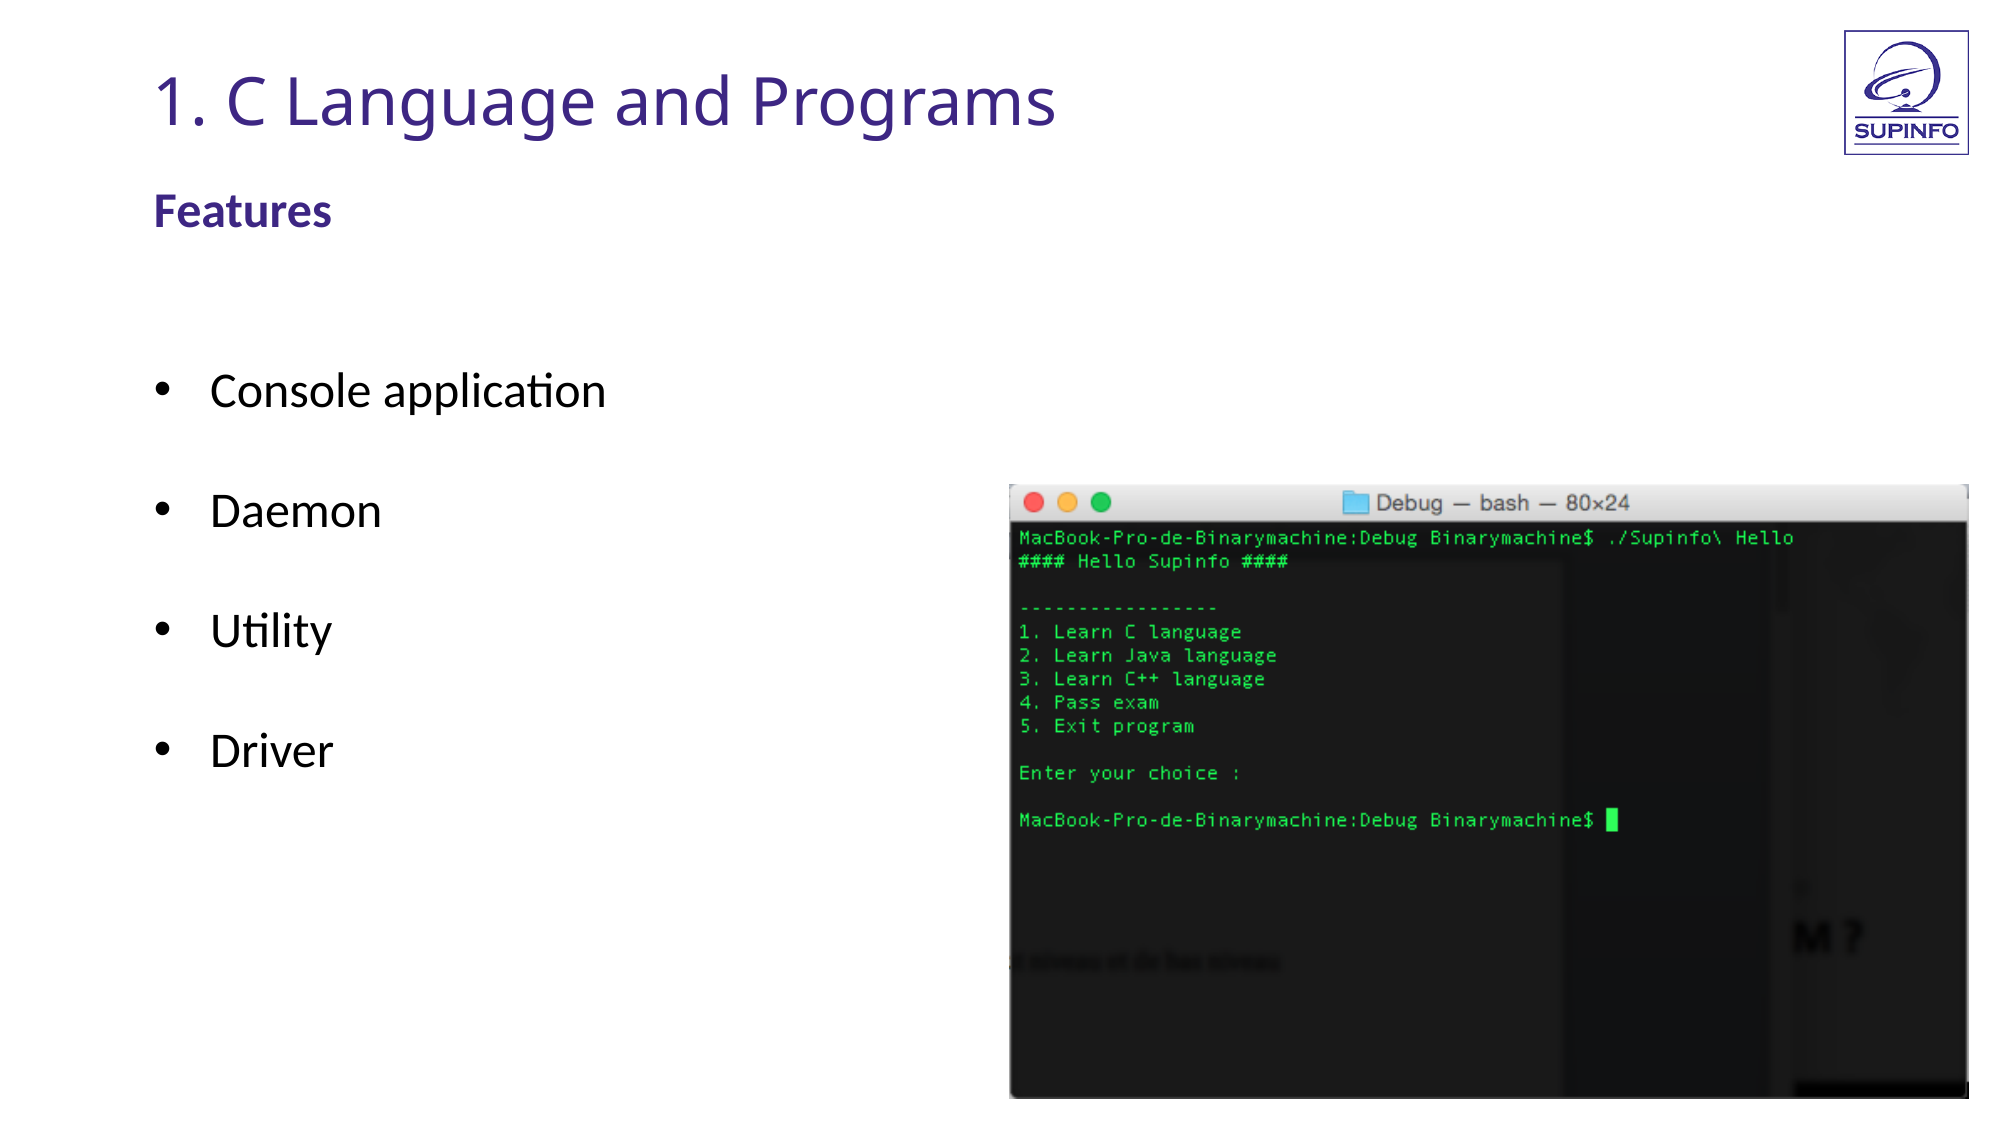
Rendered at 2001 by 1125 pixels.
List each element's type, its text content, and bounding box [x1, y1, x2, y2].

picture [1844, 30, 1969, 155]
text_box 1. C Language and Programs [137, 59, 1844, 155]
text_box Features Console application Daemon Utility Driver [139, 170, 1895, 786]
picture [1009, 484, 1969, 1099]
